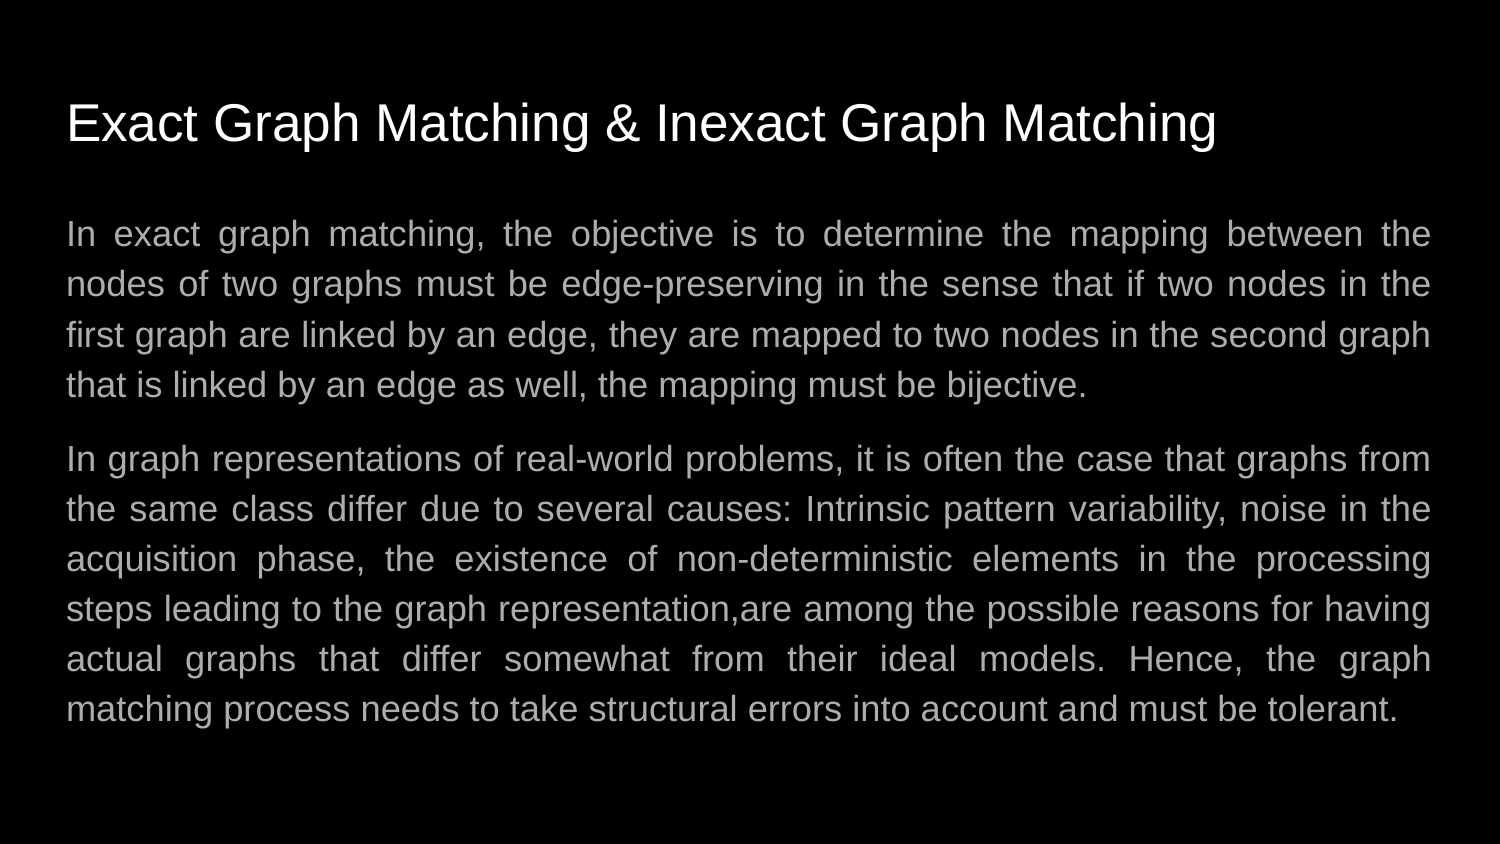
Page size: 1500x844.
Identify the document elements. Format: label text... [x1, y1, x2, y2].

list In exact graph matching, the objective is to determine the mapping between the nodes of two graphs must be edge-preserving in the sense that if two nodes in the first graph are linked by an edge, they are mapped to two nodes in the second graph that is linked by an edge as well, the mapping must be bijective. In graph representations of real-world problems, it is often the case that graphs from the same class differ due to several causes: Intrinsic pattern variability, noise in the acquisition phase, the existence of non-deterministic elements in the processing steps leading to the graph representation,are among the possible reasons for having actual graphs that differ somewhat from their ideal models. Hence, the graph matching process needs to take structural errors into account and must be tolerant. [51, 189, 1449, 750]
title Exact Graph Matching & Inexact Graph Matching [51, 72, 1449, 167]
